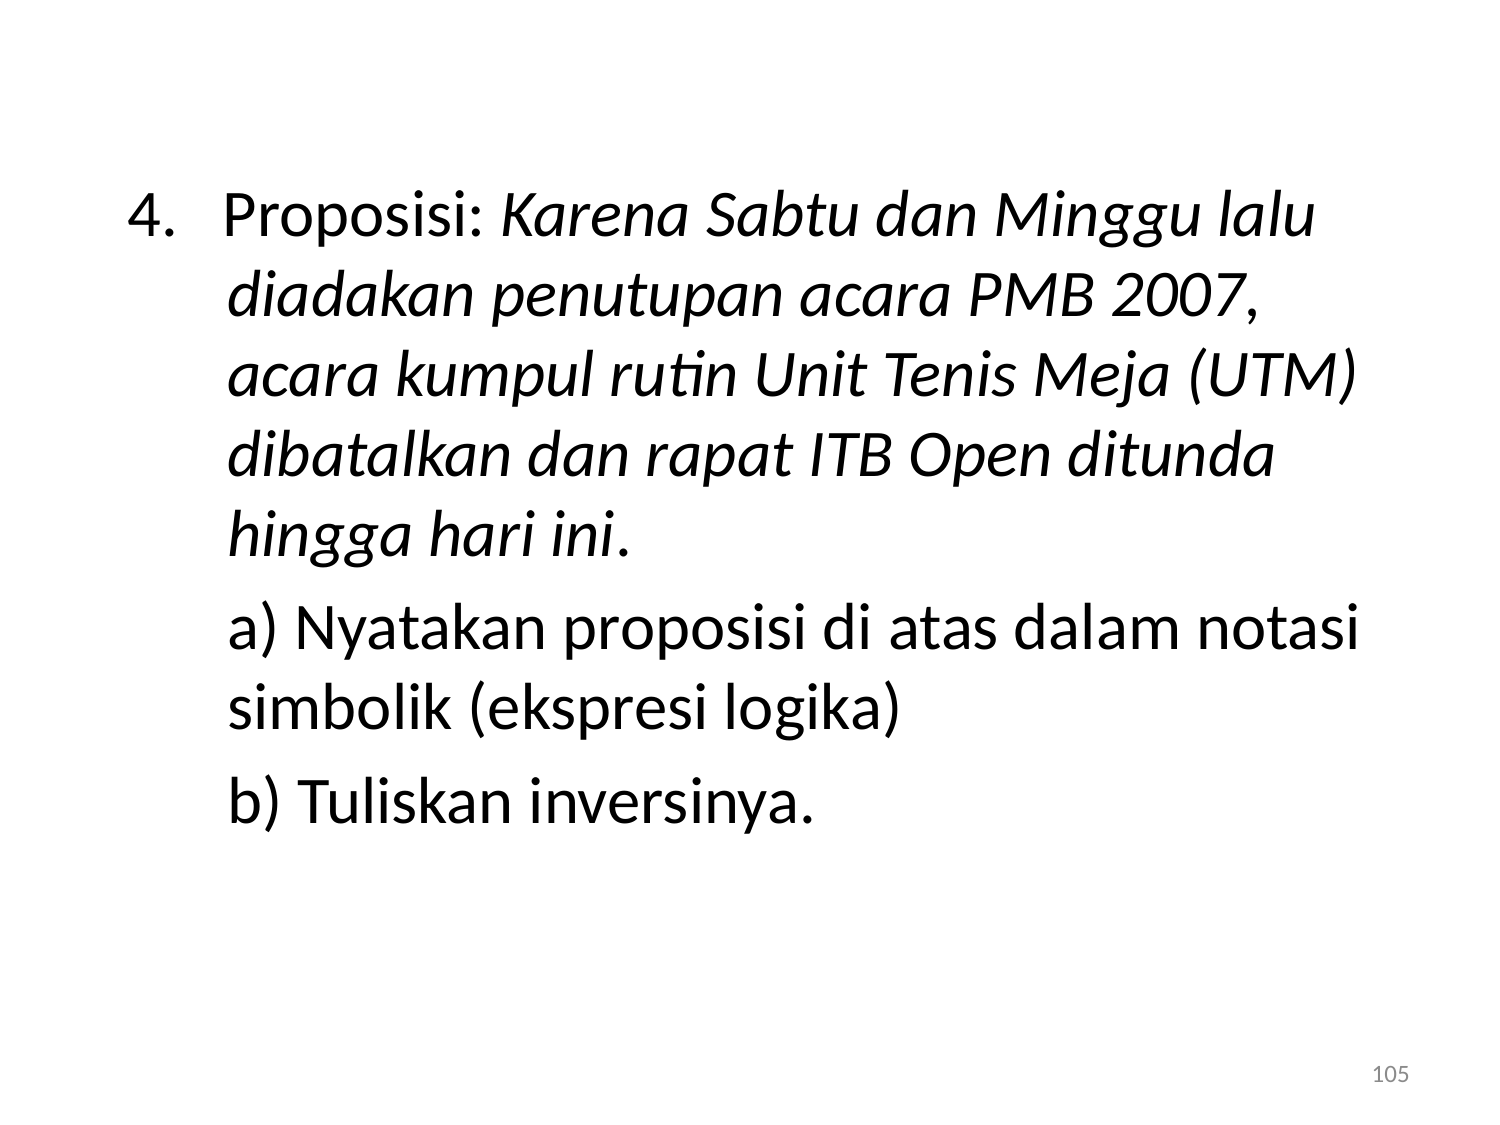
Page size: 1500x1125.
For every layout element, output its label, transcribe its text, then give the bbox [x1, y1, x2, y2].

slide_number 105 [1074, 1042, 1425, 1103]
list 4. Proposisi: Karena Sabtu dan Minggu lalu diadakan penutupan acara PMB 2007, acara kumpul rutin Unit Tenis Meja (UTM) dibatalkan dan rapat ITB Open ditunda hingga hari ini. a) Nyatakan proposisi di atas dalam notasi simbolik (ekspresi logika) b) Tuliskan inversinya. [112, 162, 1388, 1000]
